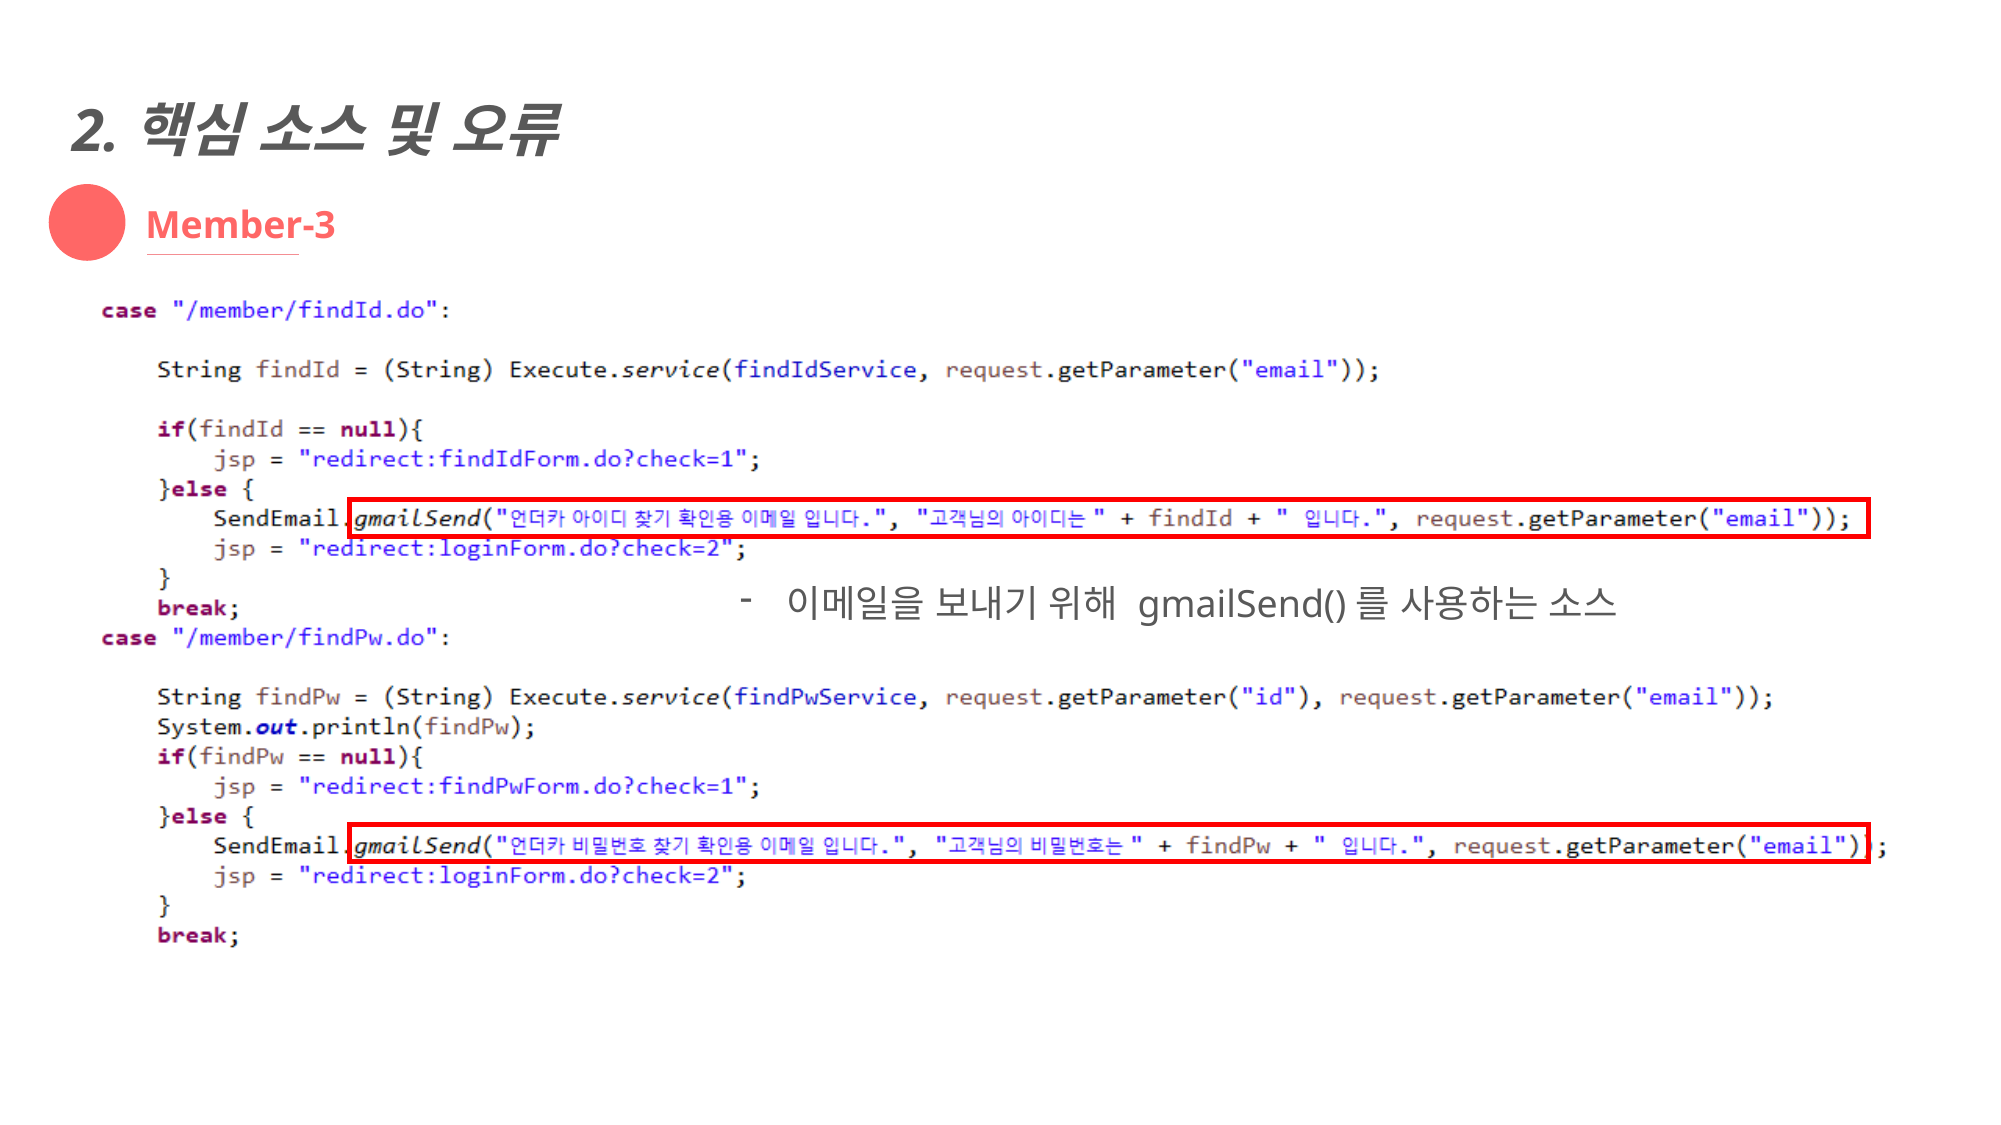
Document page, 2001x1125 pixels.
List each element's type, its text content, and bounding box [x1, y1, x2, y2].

text_box [47, 182, 127, 262]
picture [87, 296, 1910, 971]
text_box 2.핵심 소스 및 오류 [57, 50, 1055, 171]
text_box Member-3 [130, 193, 351, 254]
